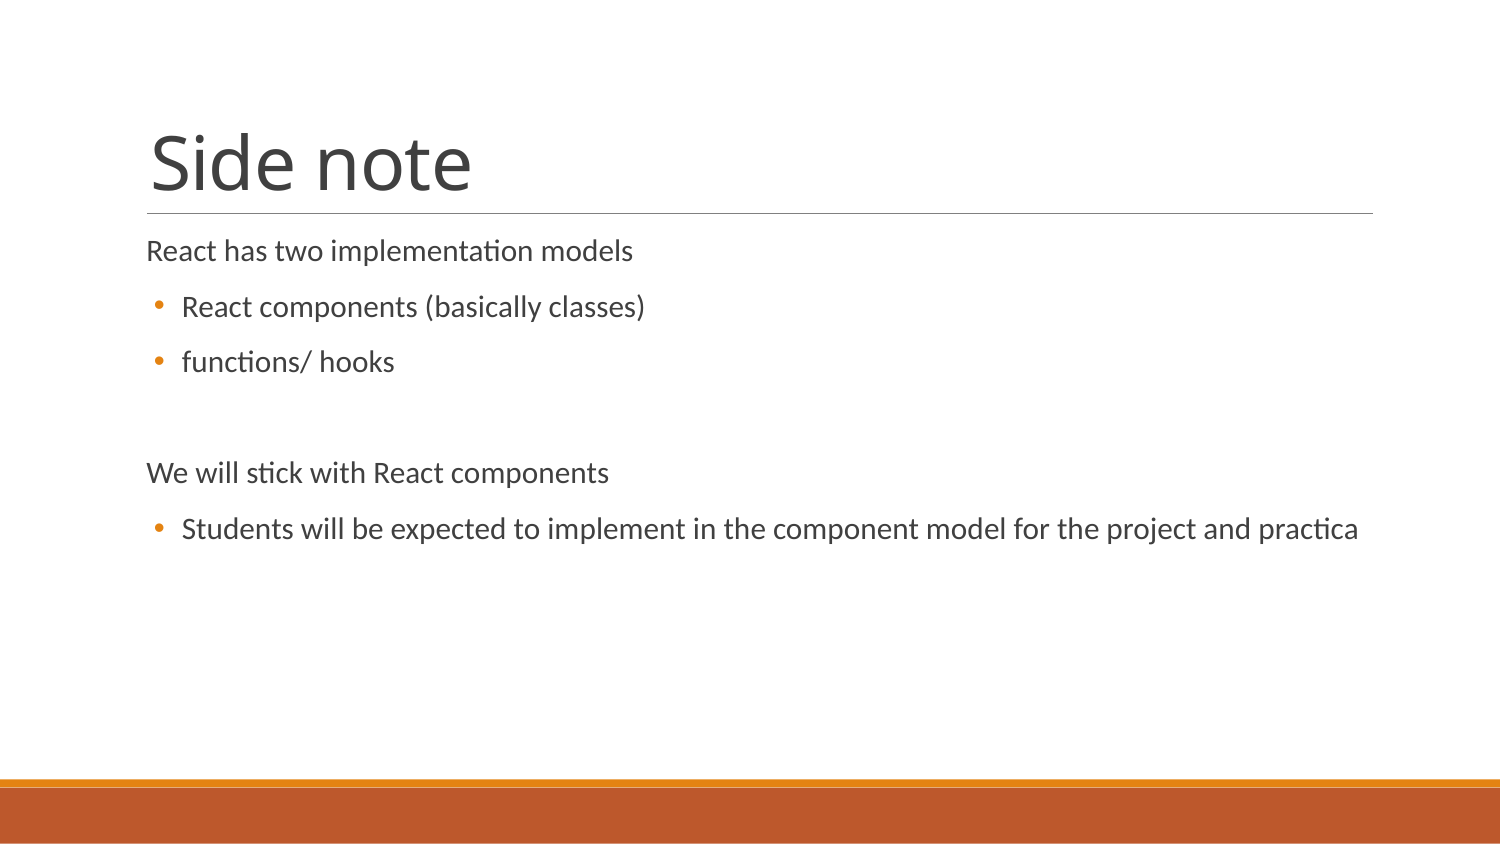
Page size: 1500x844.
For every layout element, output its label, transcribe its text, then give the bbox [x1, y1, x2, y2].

list React has two implementation models React components (basically classes) functions/ hooks We will stick with React components Students will be expected to implement in the component model for the project and practica [135, 227, 1373, 723]
title Side note [135, 35, 1373, 214]
